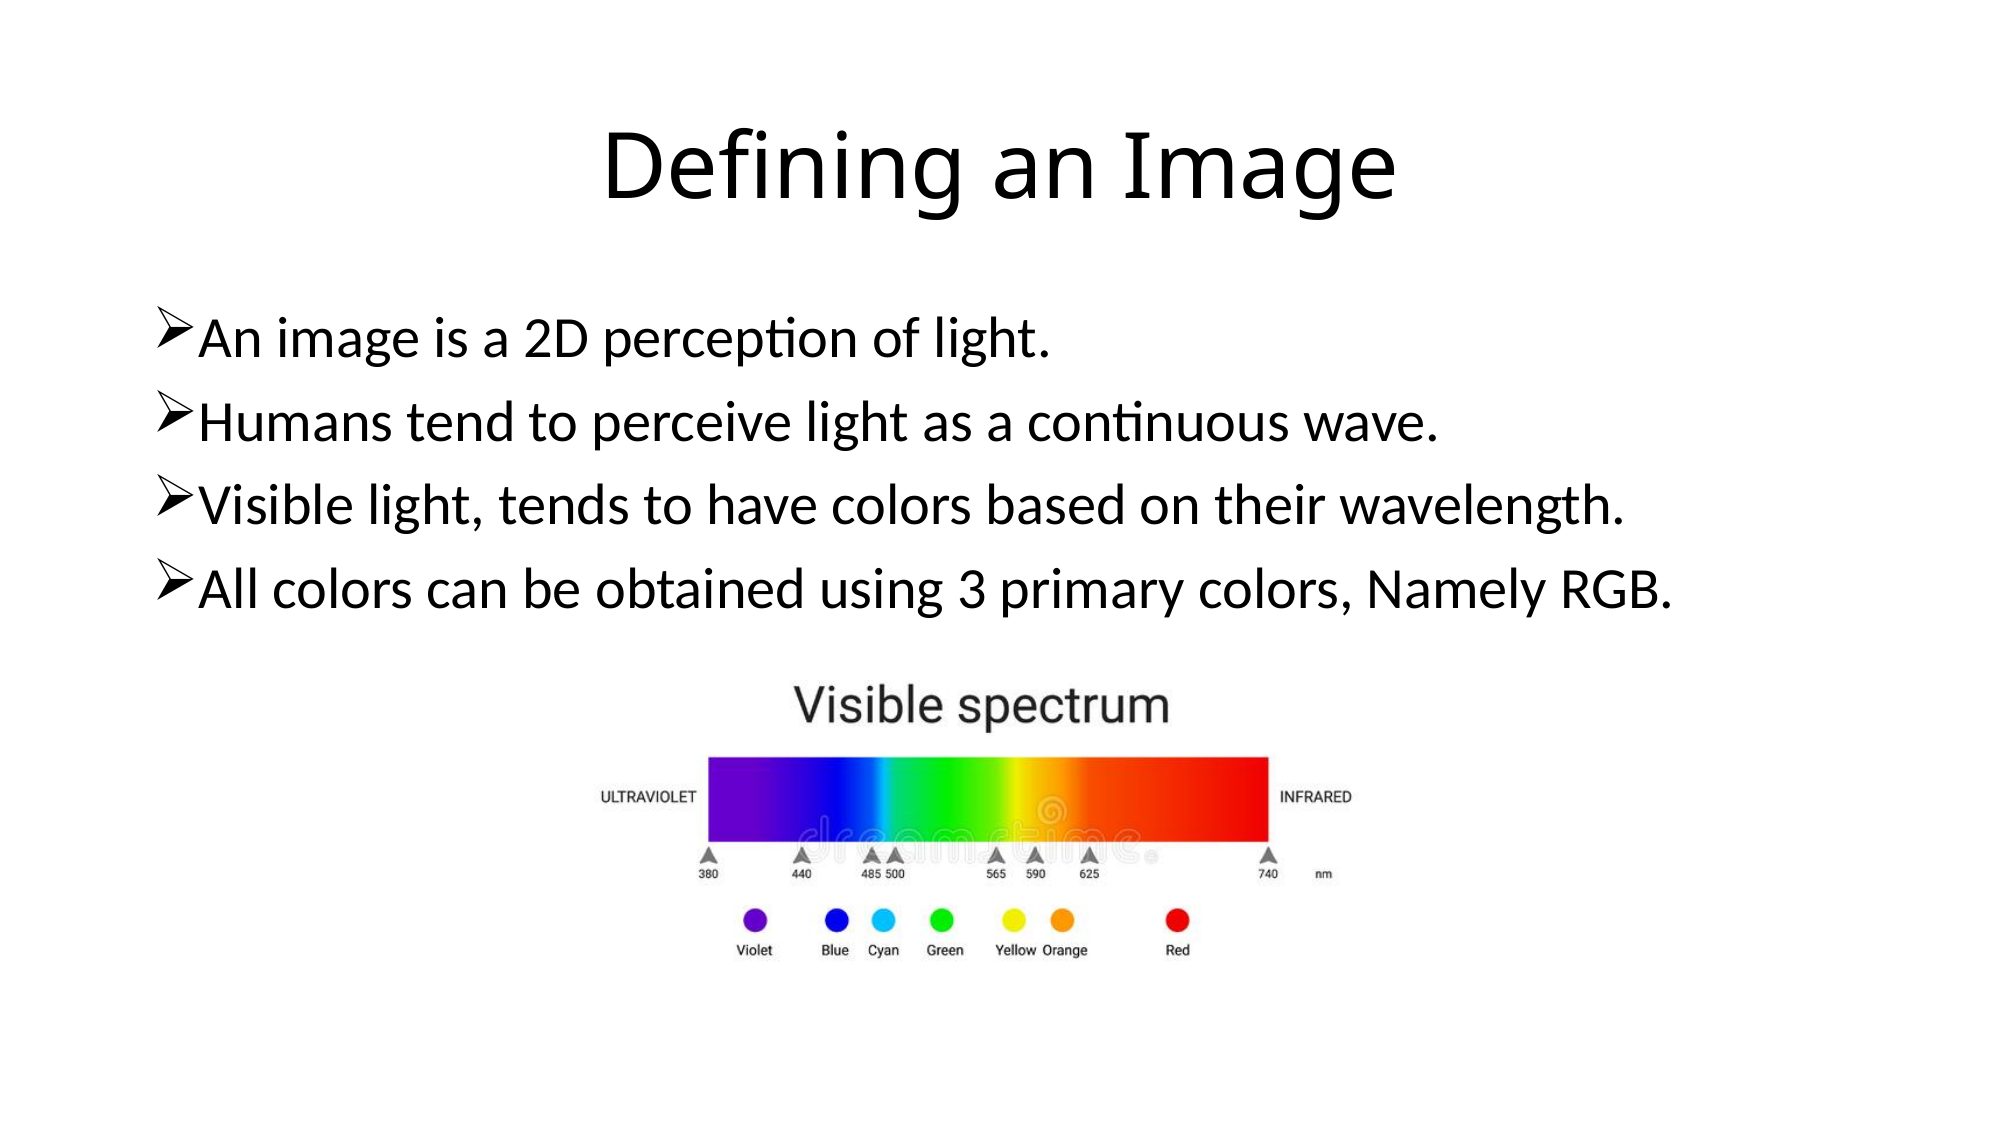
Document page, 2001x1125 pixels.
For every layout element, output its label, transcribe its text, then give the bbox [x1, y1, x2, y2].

list An image is a 2D perception of light. Humans tend to perceive light as a continuous wave. Visible light, tends to have colors based on their wavelength. All colors can be obtained using 3 primary colors, Namely RGB. [137, 299, 1863, 1014]
title Defining an Image [137, 59, 1863, 278]
picture [509, 624, 1443, 1014]
